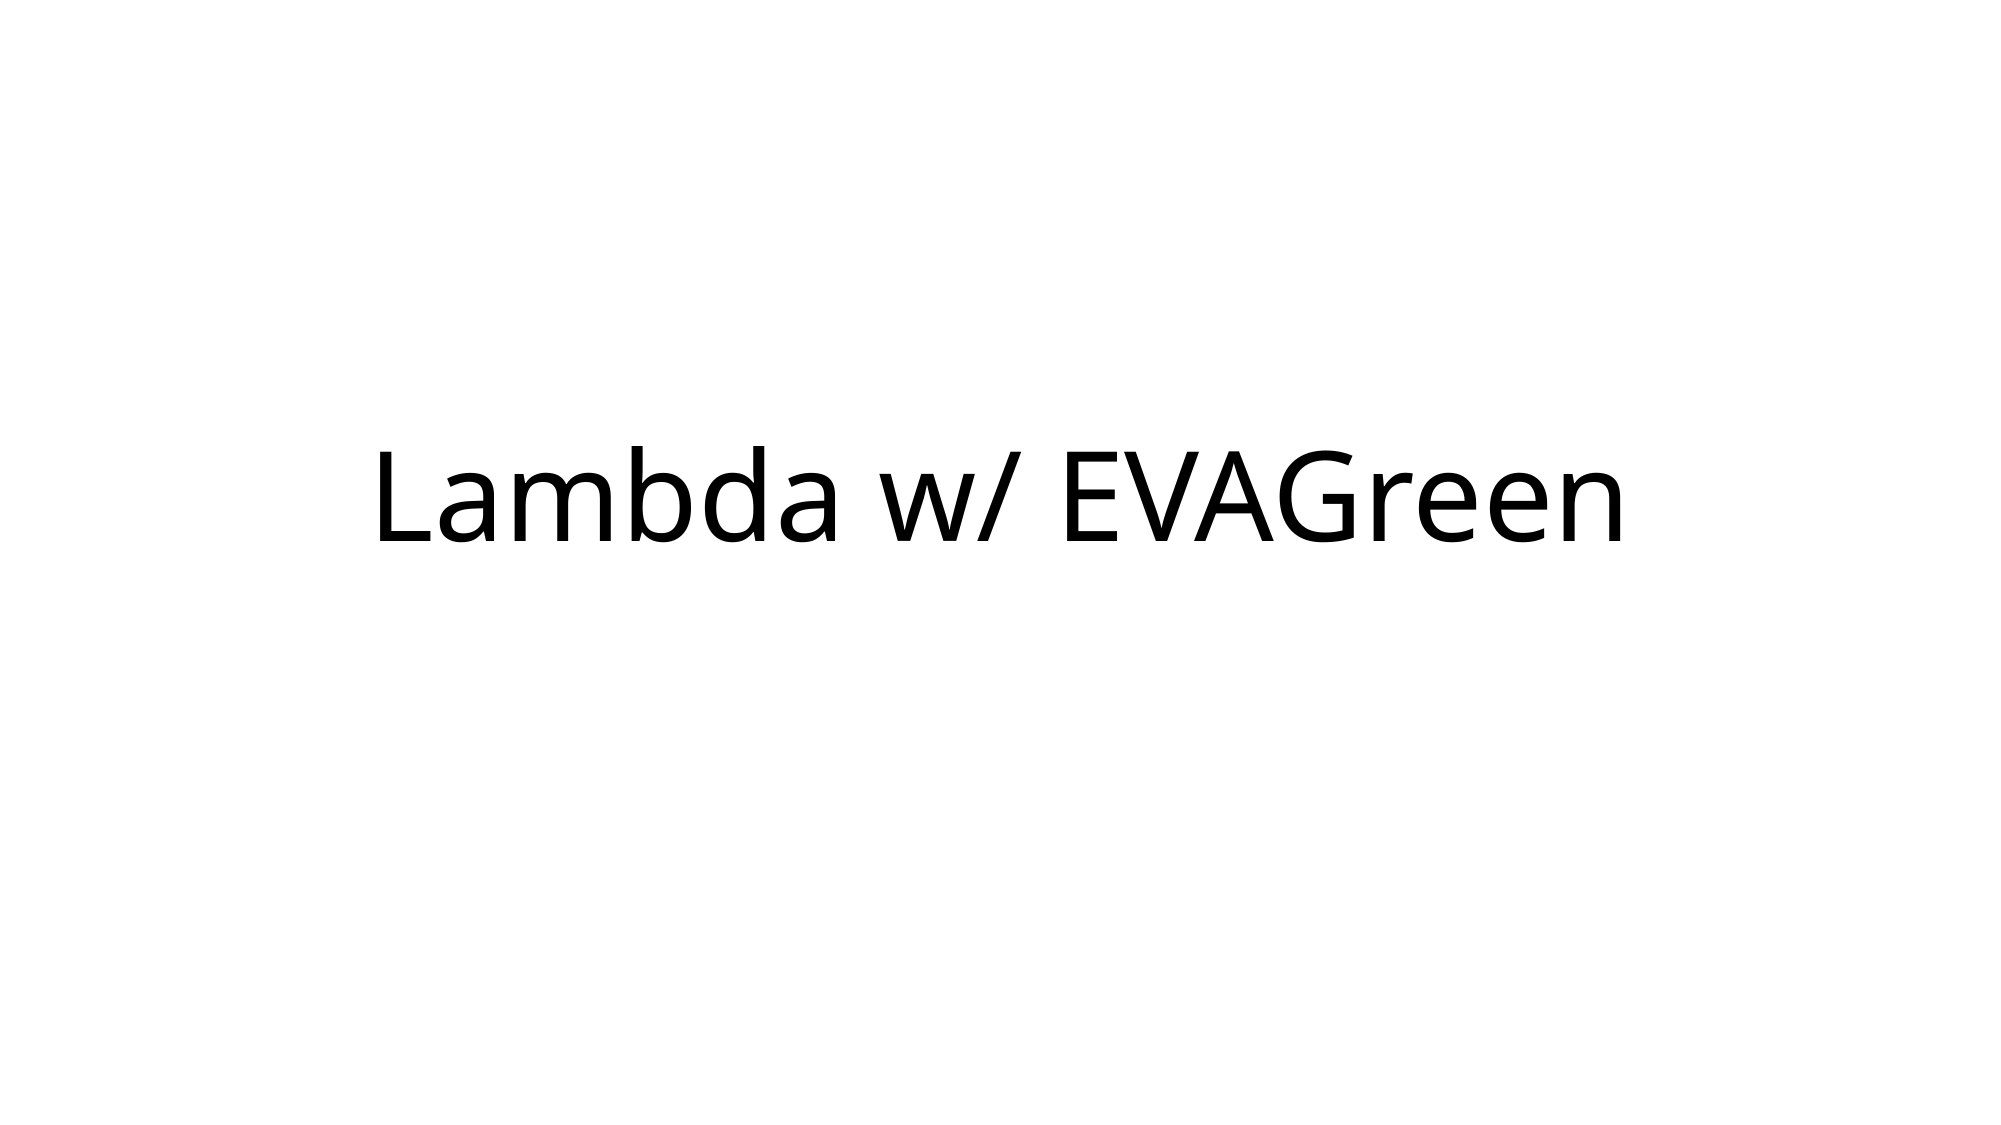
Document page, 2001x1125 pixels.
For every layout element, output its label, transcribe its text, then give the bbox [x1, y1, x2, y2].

title Lambda w/ EVAGreen [249, 184, 1750, 576]
